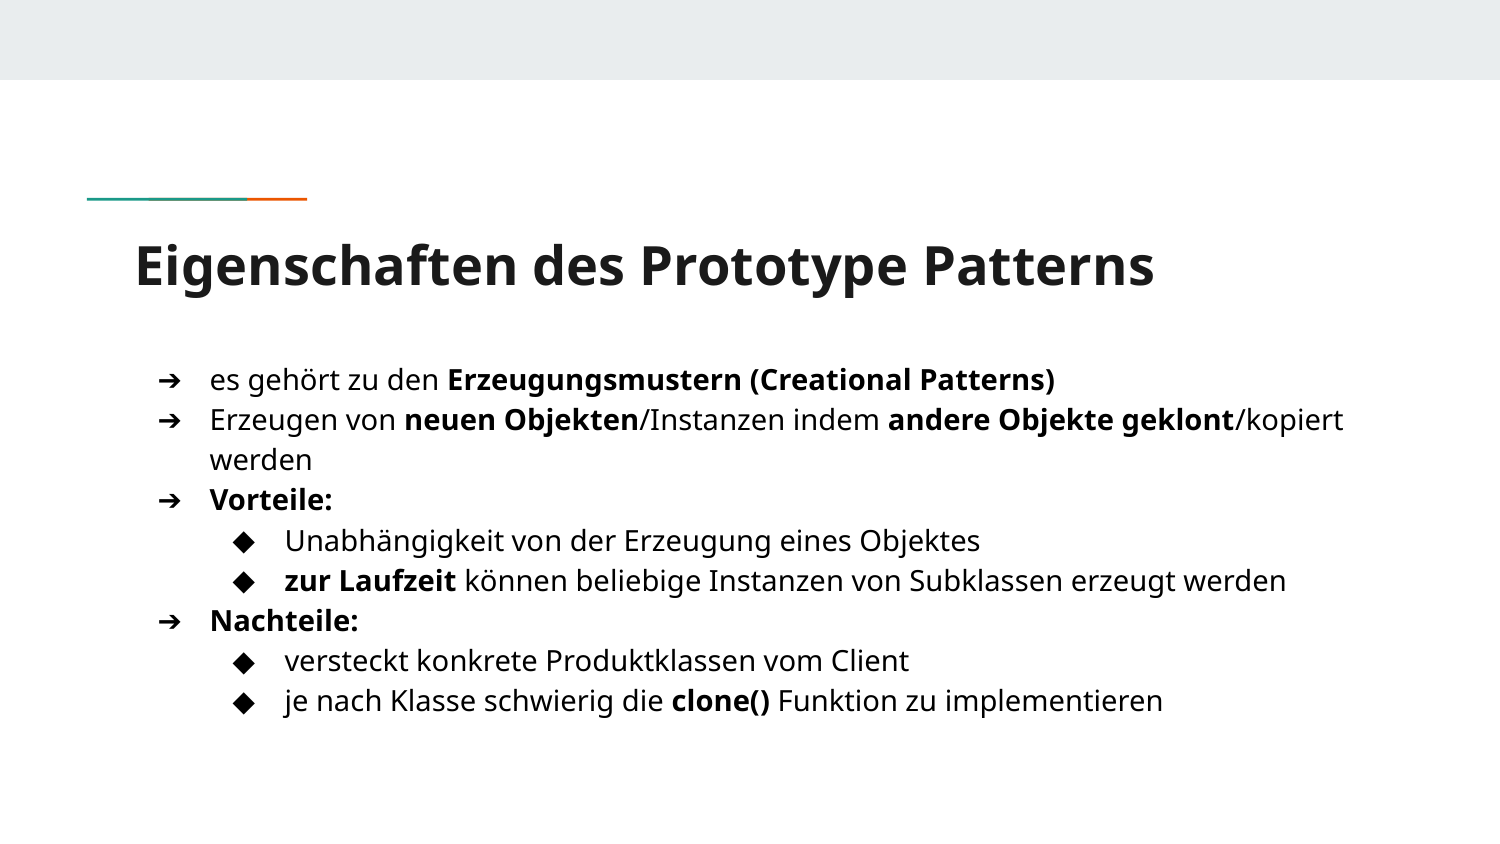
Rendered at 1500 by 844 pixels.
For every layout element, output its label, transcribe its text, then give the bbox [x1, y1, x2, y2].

list es gehört zu den Erzeugungsmustern (Creational Patterns) Erzeugen von neuen Objekten/Instanzen indem andere Objekte geklont/kopiert werden Vorteile: Unabhängigkeit von der Erzeugung eines Objektes zur Laufzeit können beliebige Instanzen von Subklassen erzeugt werden Nachteile: versteckt konkrete Produktklassen vom Client je nach Klasse schwierig die clone() Funktion zu implementieren [119, 341, 1381, 712]
title Eigenschaften des Prototype Patterns [119, 216, 1381, 305]
